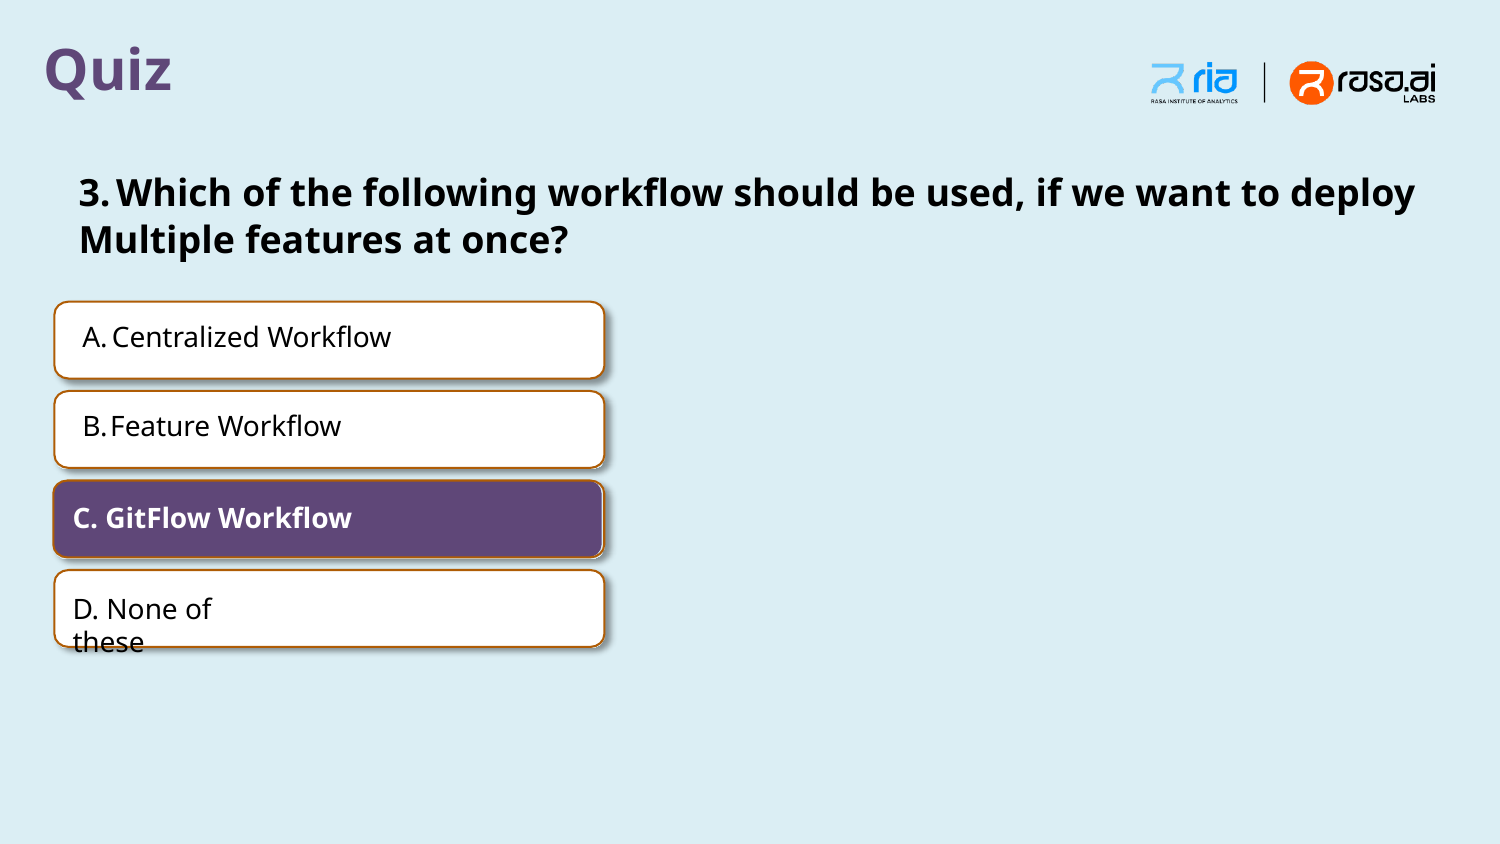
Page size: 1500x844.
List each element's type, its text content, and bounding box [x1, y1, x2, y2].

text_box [46, 298, 623, 472]
text_box Which of the following workflow should be used, if we want to deploy Multiple features at once? Centralized Workflow Feature Workflow [76, 166, 1485, 443]
title Quiz [41, 30, 1088, 174]
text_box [45, 473, 623, 562]
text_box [46, 562, 623, 665]
picture [1149, 59, 1435, 105]
